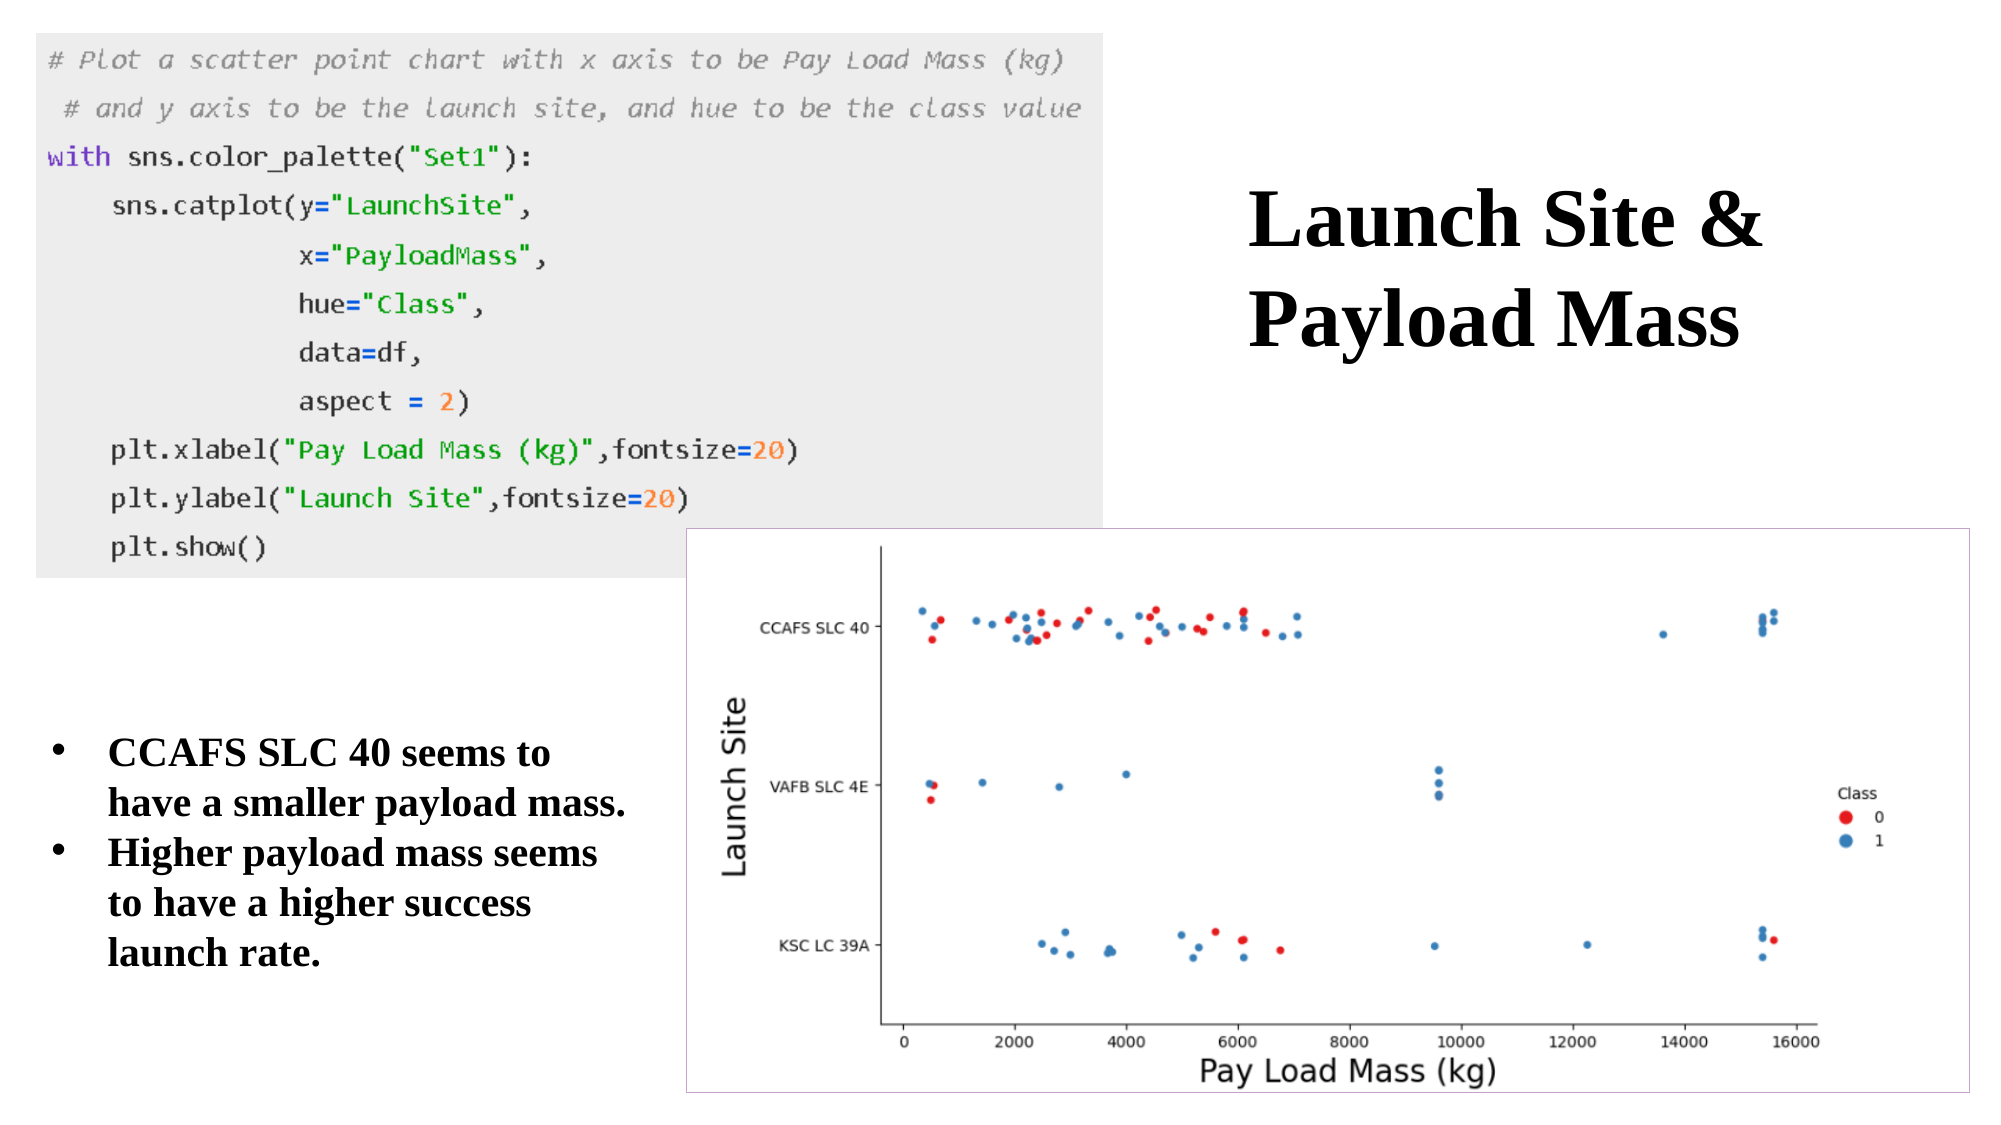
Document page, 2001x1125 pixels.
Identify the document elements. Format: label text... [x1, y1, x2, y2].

text_box CCAFS SLC 40 seems to have a smaller payload mass. Higher payload mass seems to have a higher success launch rate. [36, 716, 647, 982]
text_box Launch Site & Payload Mass [1233, 155, 1928, 371]
picture [36, 33, 1970, 1093]
